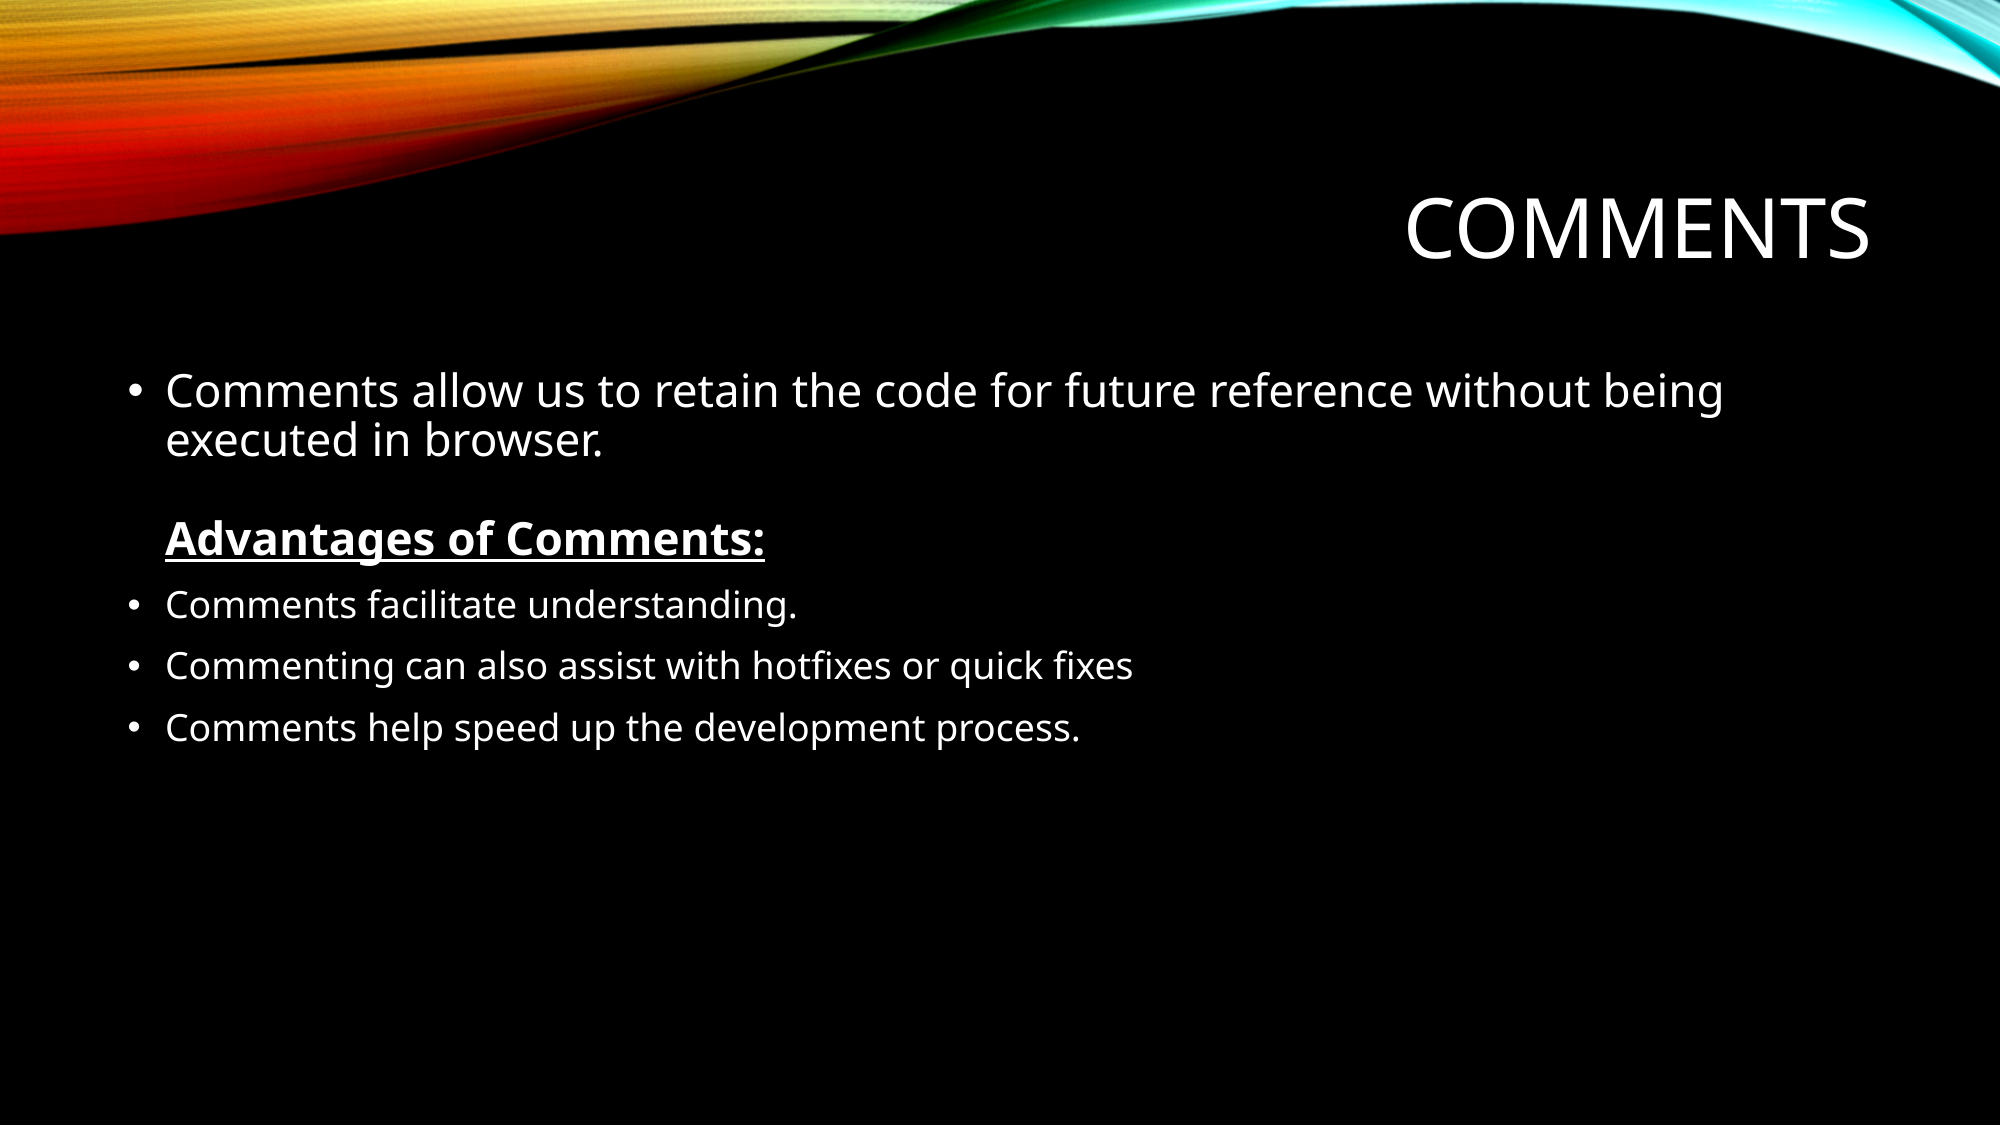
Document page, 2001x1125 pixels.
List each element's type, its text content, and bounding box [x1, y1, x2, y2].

picture [0, 0, 2000, 237]
list Comments allow us to retain the code for future reference without being executed in browser. Advantages of Comments: Comments facilitate understanding. Commenting can also assist with hotfixes or quick fixes Comments help speed up the development process. [112, 360, 1888, 1021]
title Comments [474, 125, 1888, 338]
